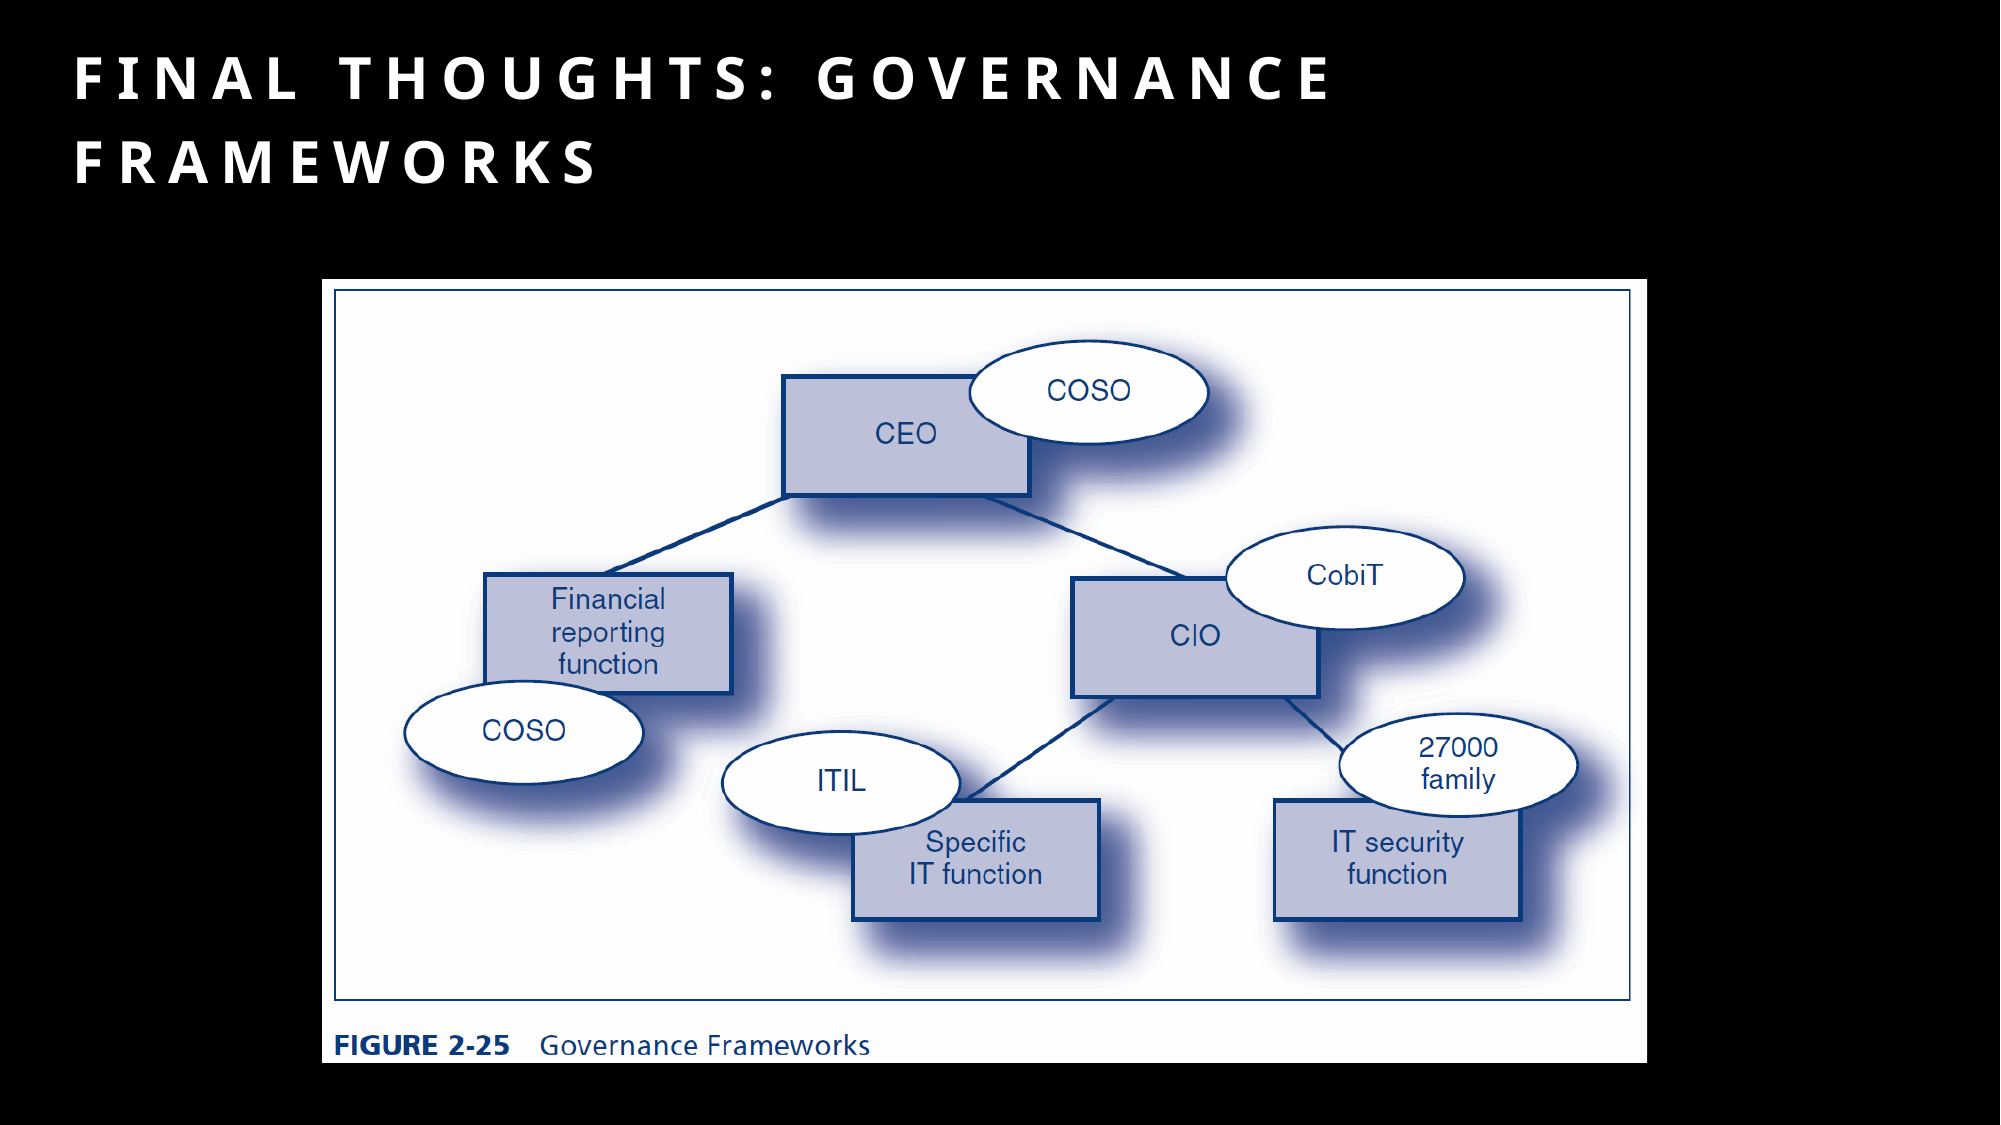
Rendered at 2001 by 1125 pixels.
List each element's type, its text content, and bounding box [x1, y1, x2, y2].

title FINAL THOUGHTS: Governance Frameworks [57, 62, 1746, 204]
picture [322, 279, 1648, 1063]
